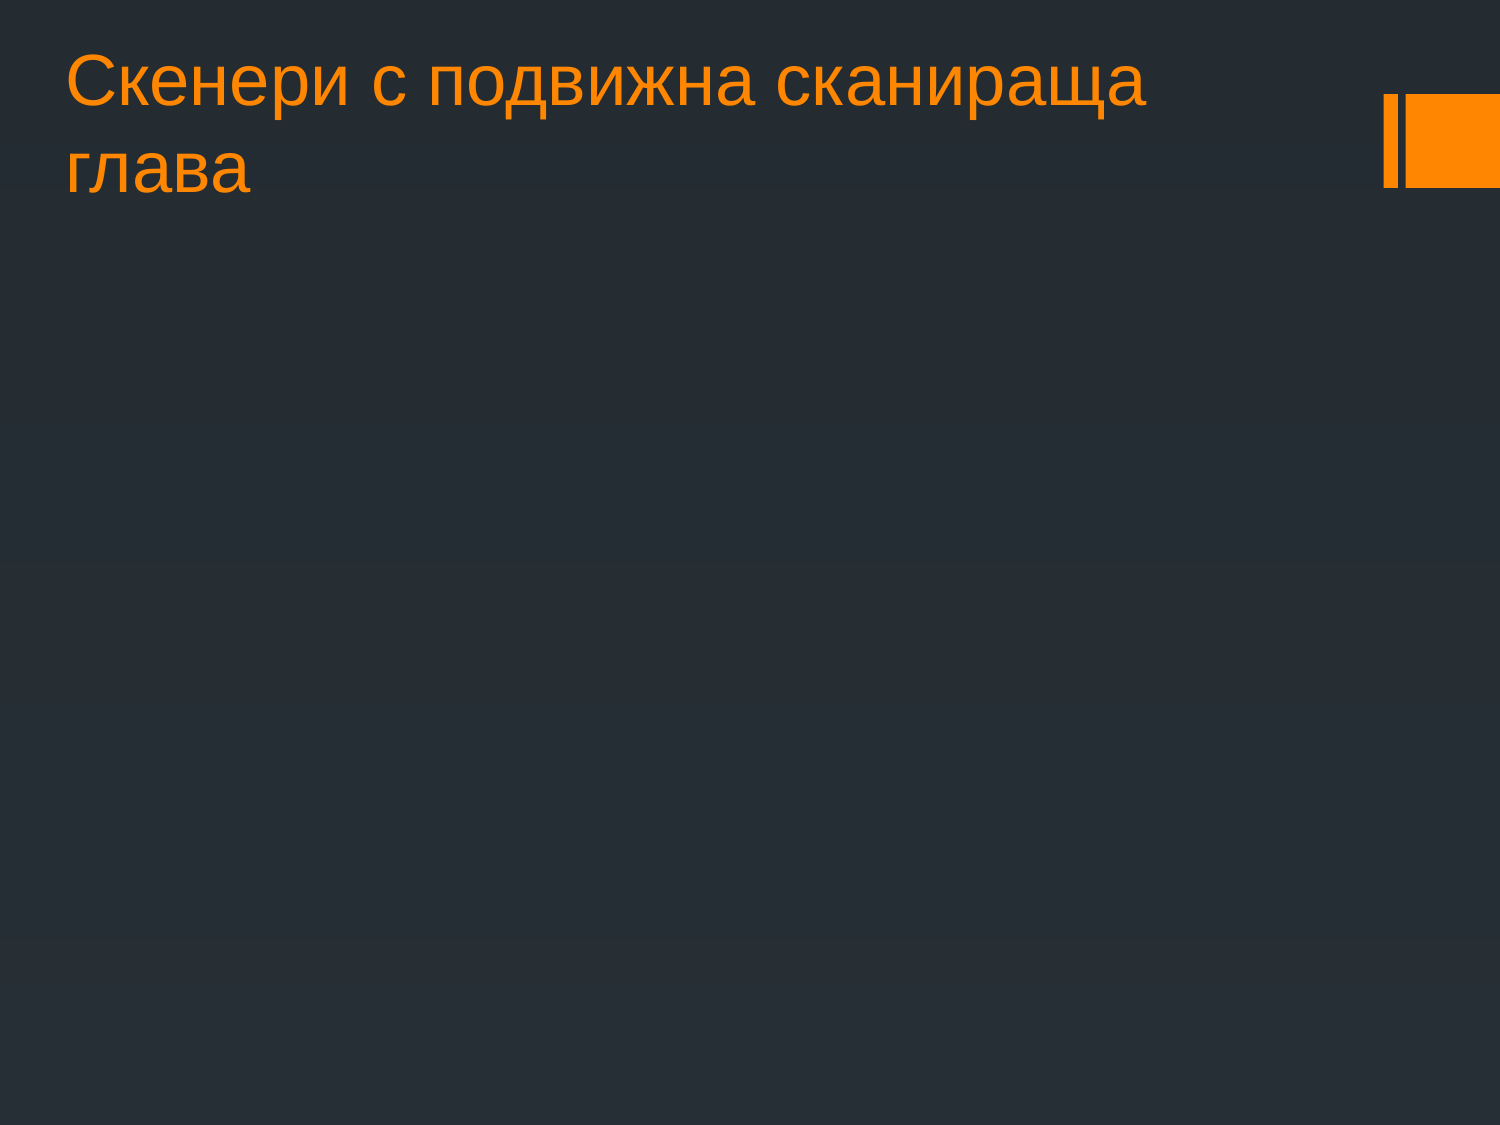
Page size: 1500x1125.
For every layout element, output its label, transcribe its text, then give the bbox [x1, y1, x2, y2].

title Скенери с подвижна сканираща глава [50, 24, 1250, 215]
